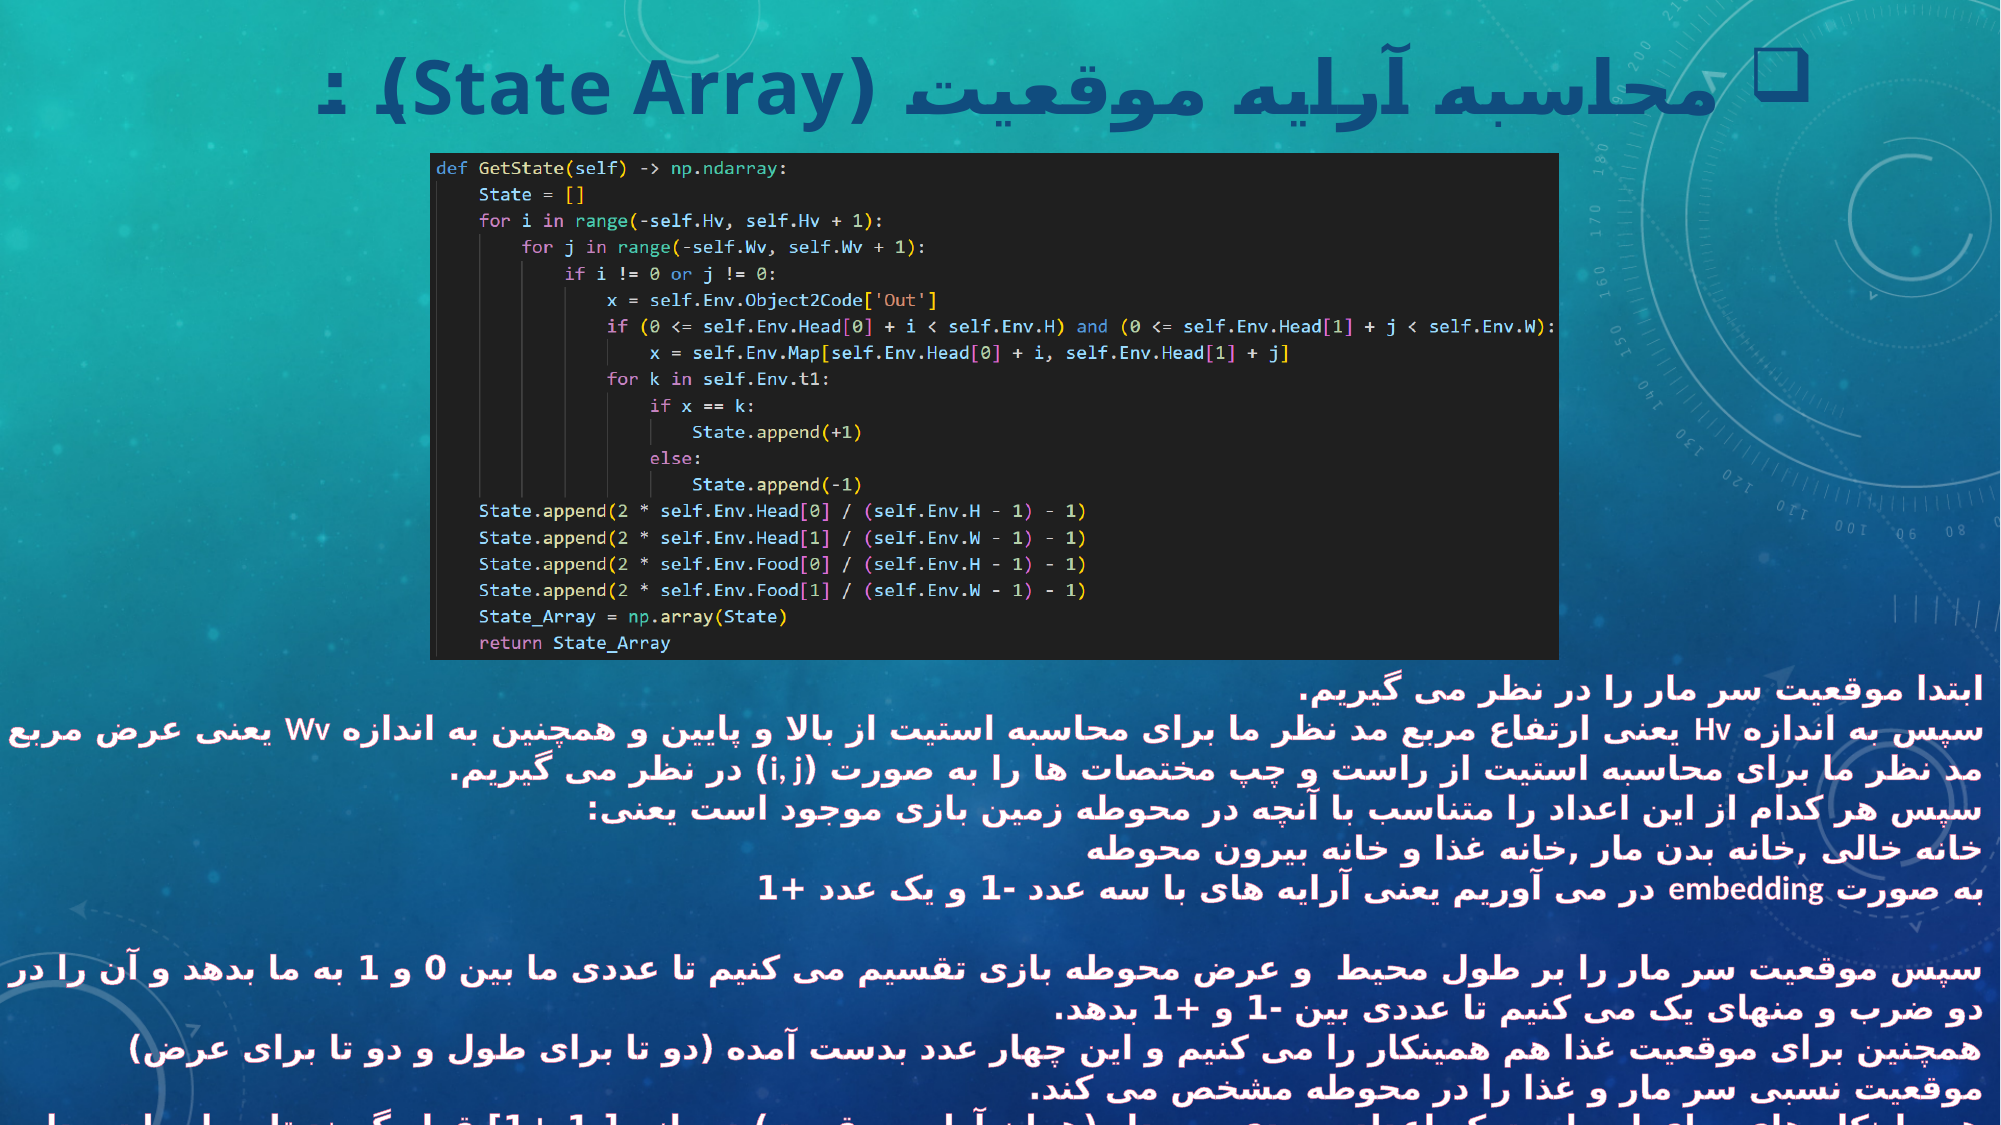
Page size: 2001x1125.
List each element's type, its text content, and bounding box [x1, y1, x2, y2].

picture [0, 0, 2001, 1125]
text_box محاسبه آرایه موقعیت (State Array) : [169, 0, 1831, 205]
text_box ابتدا موقعیت سر مار را در نظر می گیریم. سپس به اندازه Hv یعنی ارتفاع مربع مد نظر ما برای محاسبه استیت از بالا و پایین و همچنین به اندازه Wv یعنی عرض مربع مد نظر ما برای محاسبه استیت از راست و چپ مختصات ها را به صورت (i, j) در نظر می گیریم. سپس هر کدام از این اعداد را متناسب با آنچه در محوطه زمین بازی موجود است یعنی: خانه خالی ,خانه بدن مار ,خانه غذا و خانه بیرون محوطه به صورت embedding در می آوریم یعنی آرایه های با سه عدد -1 و یک عدد +1 سپس موقعیت سر مار را بر طول محیط و عرض محوطه بازی تقسیم می کنیم تا عددی ما بین 0 و 1 به ما بدهد و آن را در دو ضرب و منهای یک می کنیم تا عددی بین -1 و +1 بدهد. همچنین برای موقعیت غذا هم همینکار را می کنیم و این چهار عدد بدست آمده (دو تا برای طول و دو تا برای عرض) موقعیت نسبی سر مار و غذا را در محوطه مشخص می کند. همه اینکار های برای این است که اعداد ورودی به مدل (همان آرایه موقعیت) در بازه [-1,+1] قرار گیرند تا محاسبات مدل سریعتر و دقیقتر صورت بگیرد. [0, 659, 2000, 1125]
